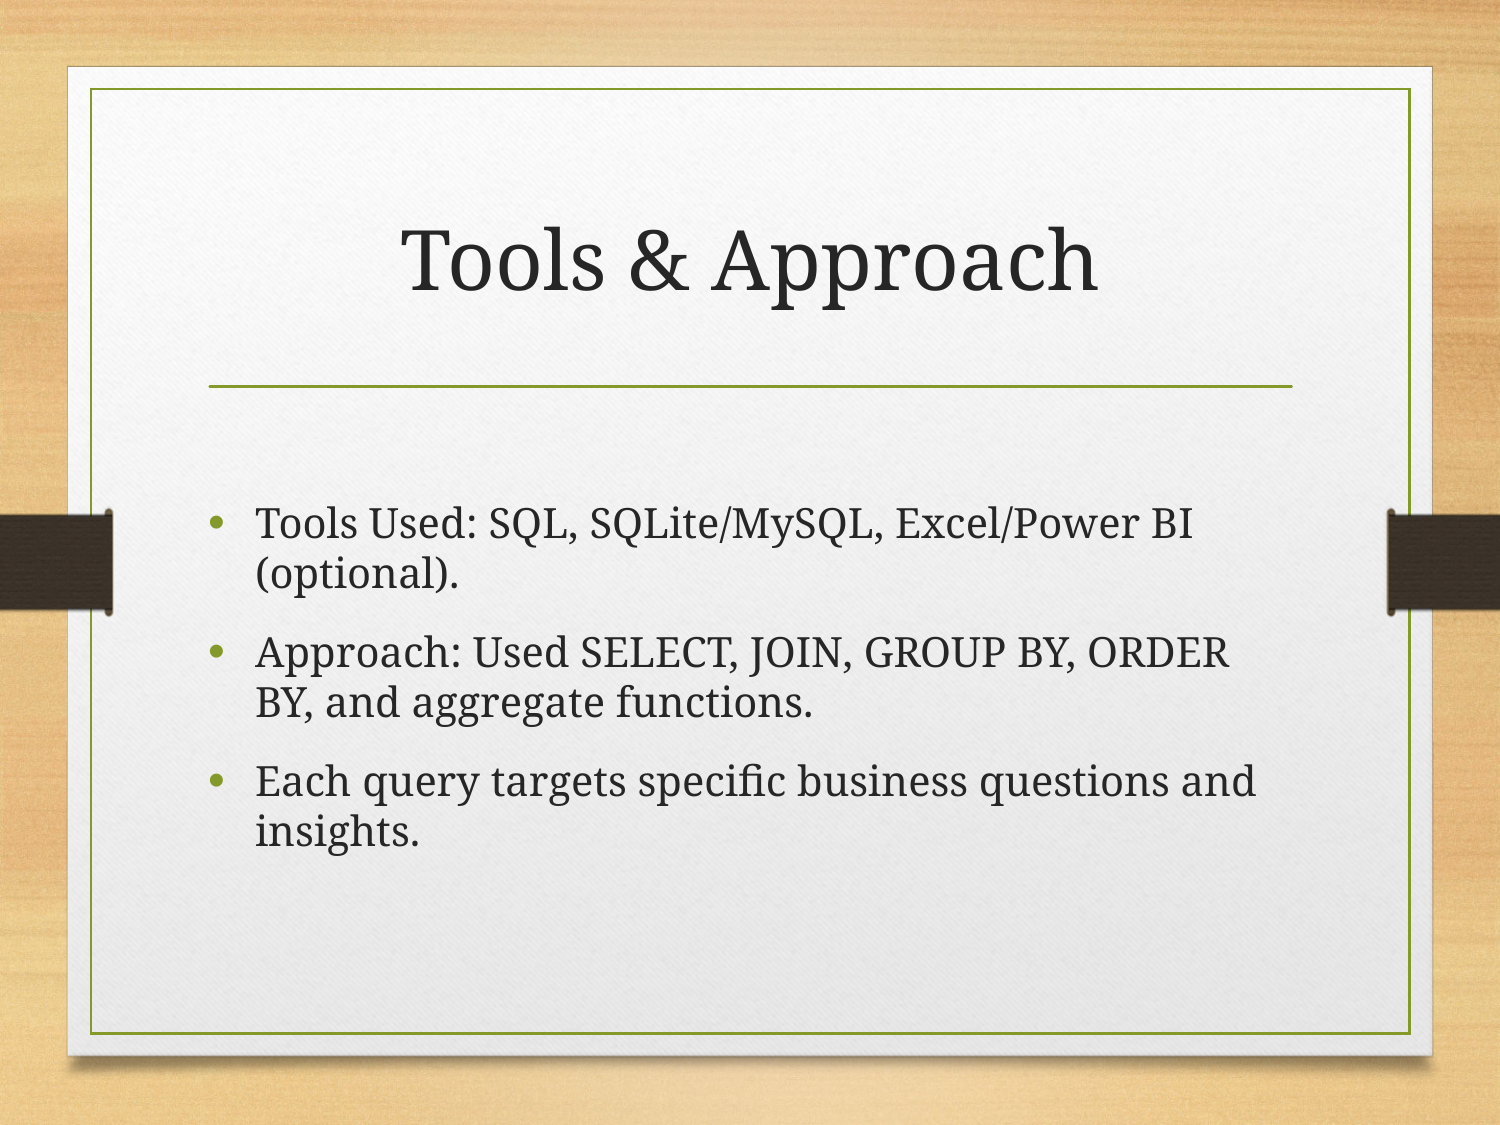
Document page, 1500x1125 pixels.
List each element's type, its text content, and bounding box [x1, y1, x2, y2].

picture [0, 0, 1500, 1125]
title Tools & Approach [193, 150, 1309, 365]
list Tools Used: SQL, SQLite/MySQL, Excel/Power BI (optional). Approach: Used SELECT, JOIN, GROUP BY, ORDER BY, and aggregate functions. Each query targets specific business questions and insights. [193, 408, 1309, 974]
